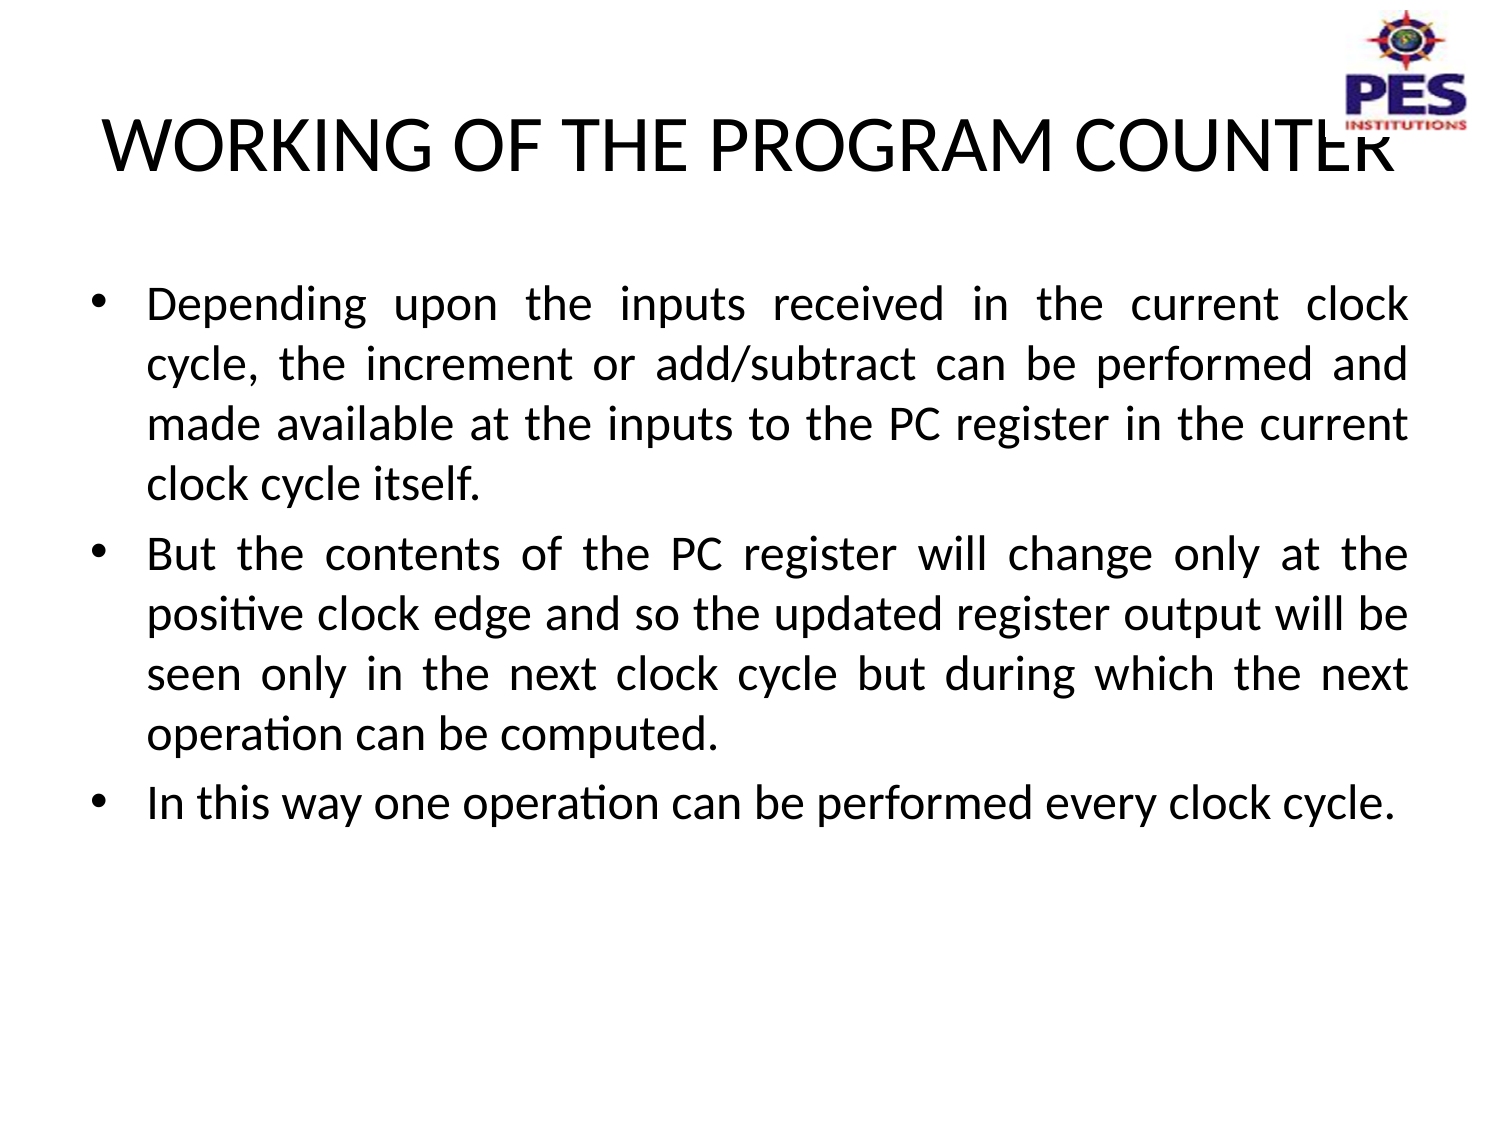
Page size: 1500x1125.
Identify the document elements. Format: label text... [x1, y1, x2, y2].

title WORKING OF THE PROGRAM COUNTER [75, 45, 1425, 233]
list Depending upon the inputs received in the current clock cycle, the increment or add/subtract can be performed and made available at the inputs to the PC register in the current clock cycle itself. But the contents of the PC register will change only at the positive clock edge and so the updated register output will be seen only in the next clock cycle but during which the next operation can be computed. In this way one operation can be performed every clock cycle. [75, 262, 1425, 1005]
picture [1324, 10, 1484, 137]
